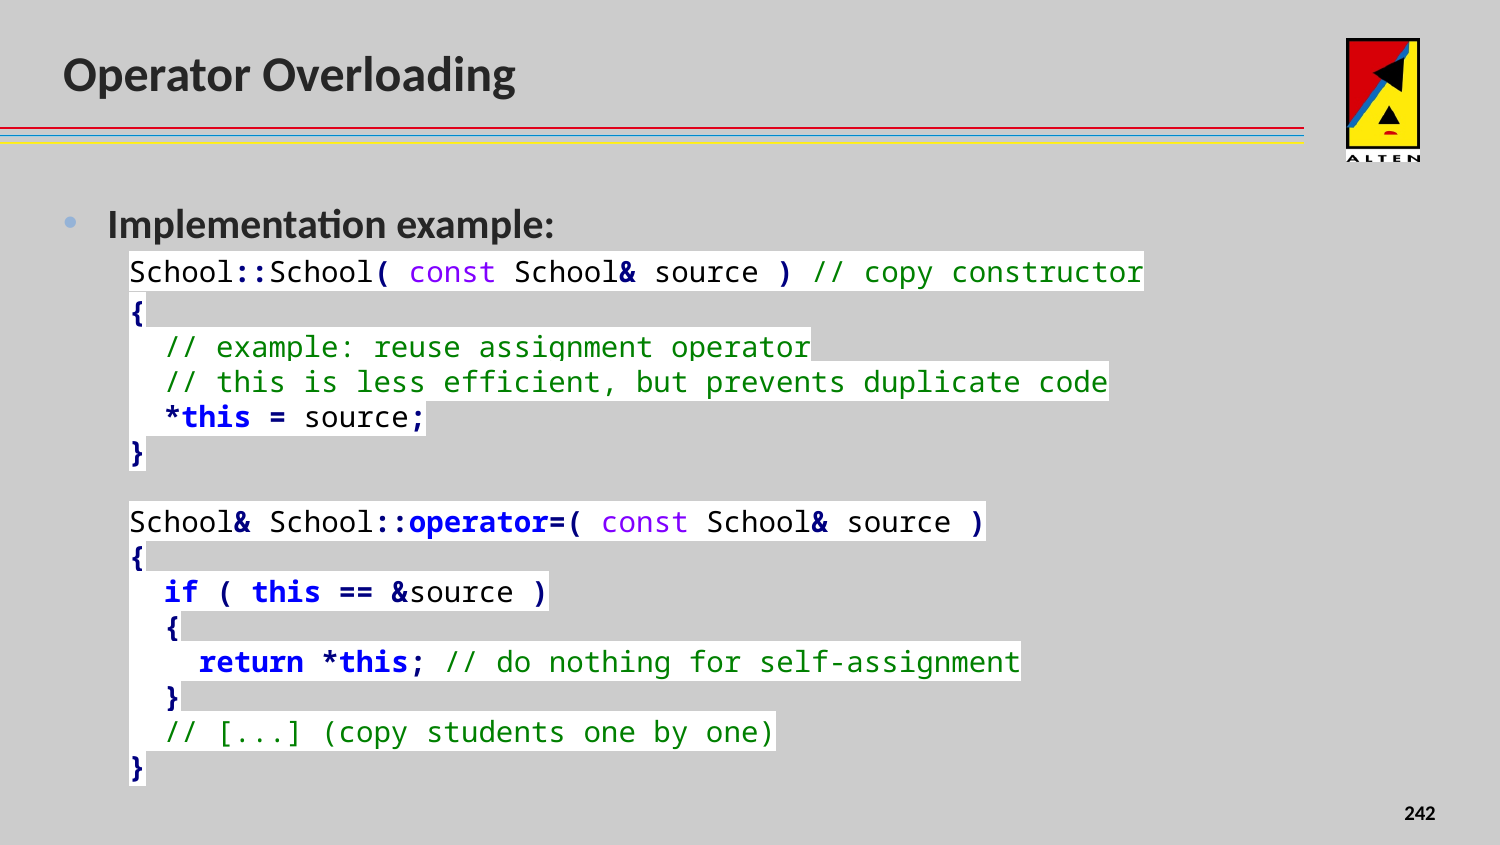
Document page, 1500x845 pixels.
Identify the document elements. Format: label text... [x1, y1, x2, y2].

slide_number 156 [1322, 778, 1437, 845]
picture [1346, 38, 1420, 162]
picture [0, 137, 1304, 144]
list Implementation example: School::School( const School& source ) // copy constructor { // example: reuse assignment operator // this is less efficient, but prevents duplicate code *this = source; } School& School::operator=( const School& source ) { if ( this == &source ) { return *this; // do nothing for self-assignment } // [...] (copy students one by one) } [63, 197, 1303, 845]
picture [0, 127, 1304, 134]
title Operator Overloading [63, 15, 1305, 127]
